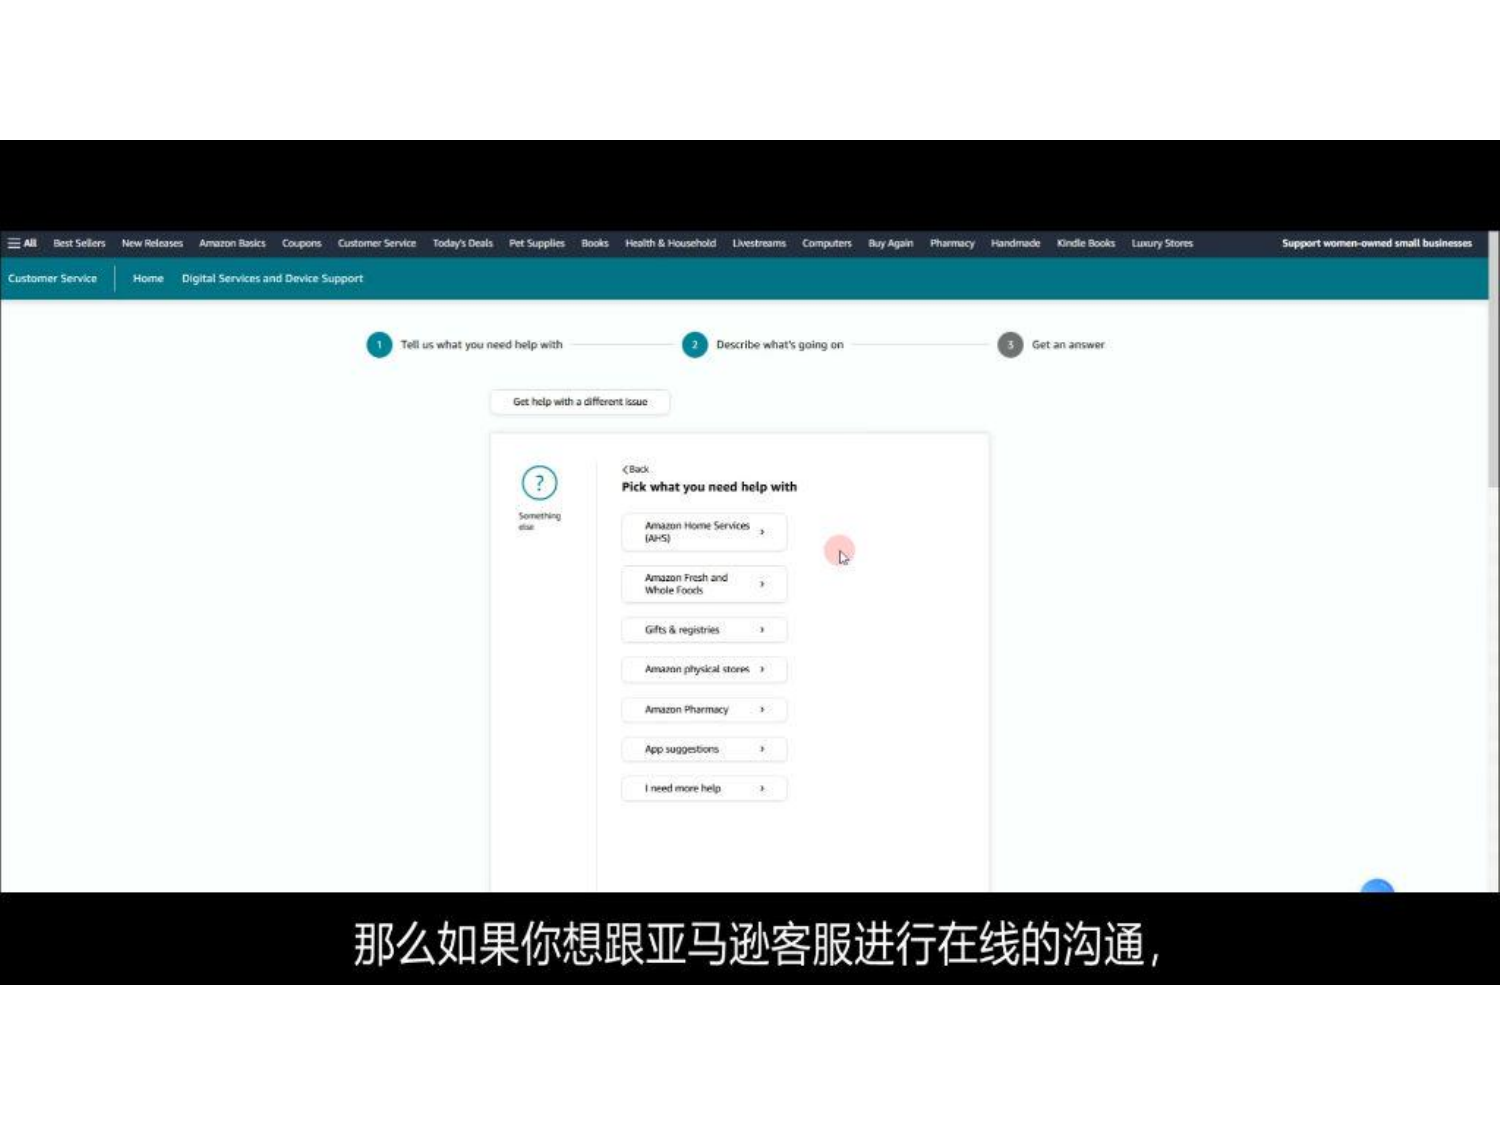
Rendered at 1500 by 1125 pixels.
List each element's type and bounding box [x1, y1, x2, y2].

picture [0, 140, 1500, 985]
